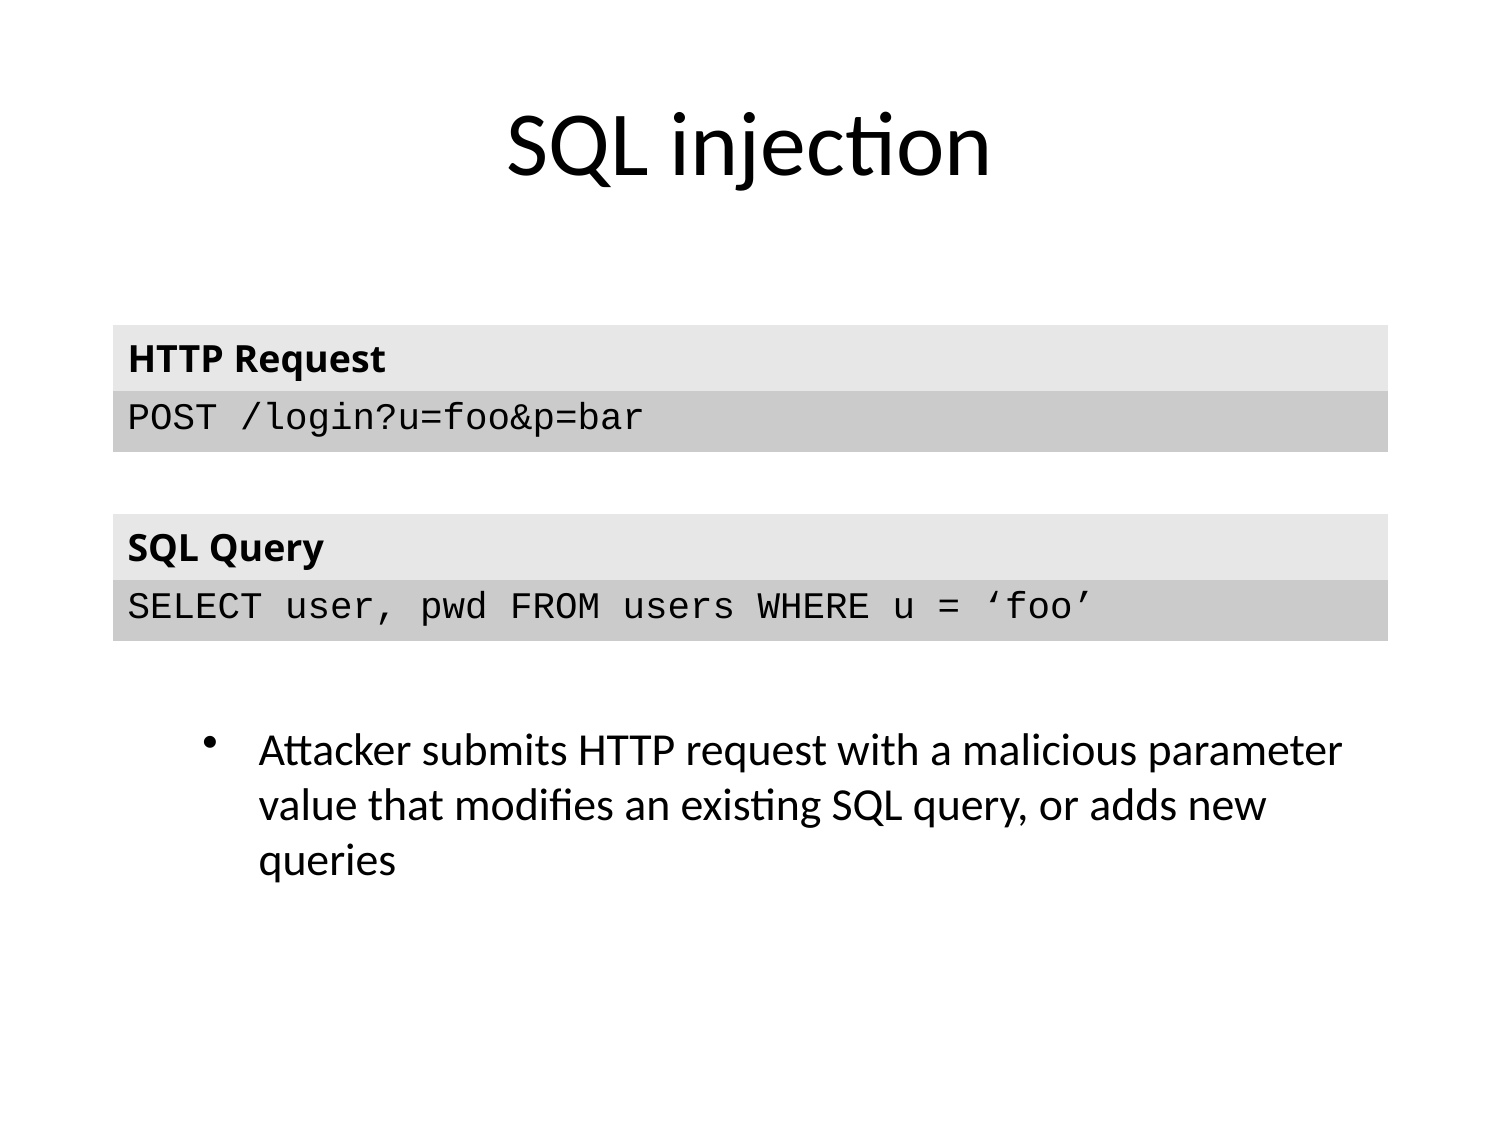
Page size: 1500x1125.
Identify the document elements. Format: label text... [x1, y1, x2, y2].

table_header HTTP Request [113, 325, 1388, 391]
table_cell SELECT user, pwd FROM users WHERE u = ‘foo’ [113, 580, 1388, 641]
table_cell POST /login?u=foo&p=bar [113, 391, 1388, 452]
text_box Attacker submits HTTP request with a malicious parameter value that modifies an existing SQL query, or adds new queries [112, 712, 1388, 1000]
title SQL injection [75, 45, 1425, 233]
table_header SQL Query [113, 514, 1388, 580]
